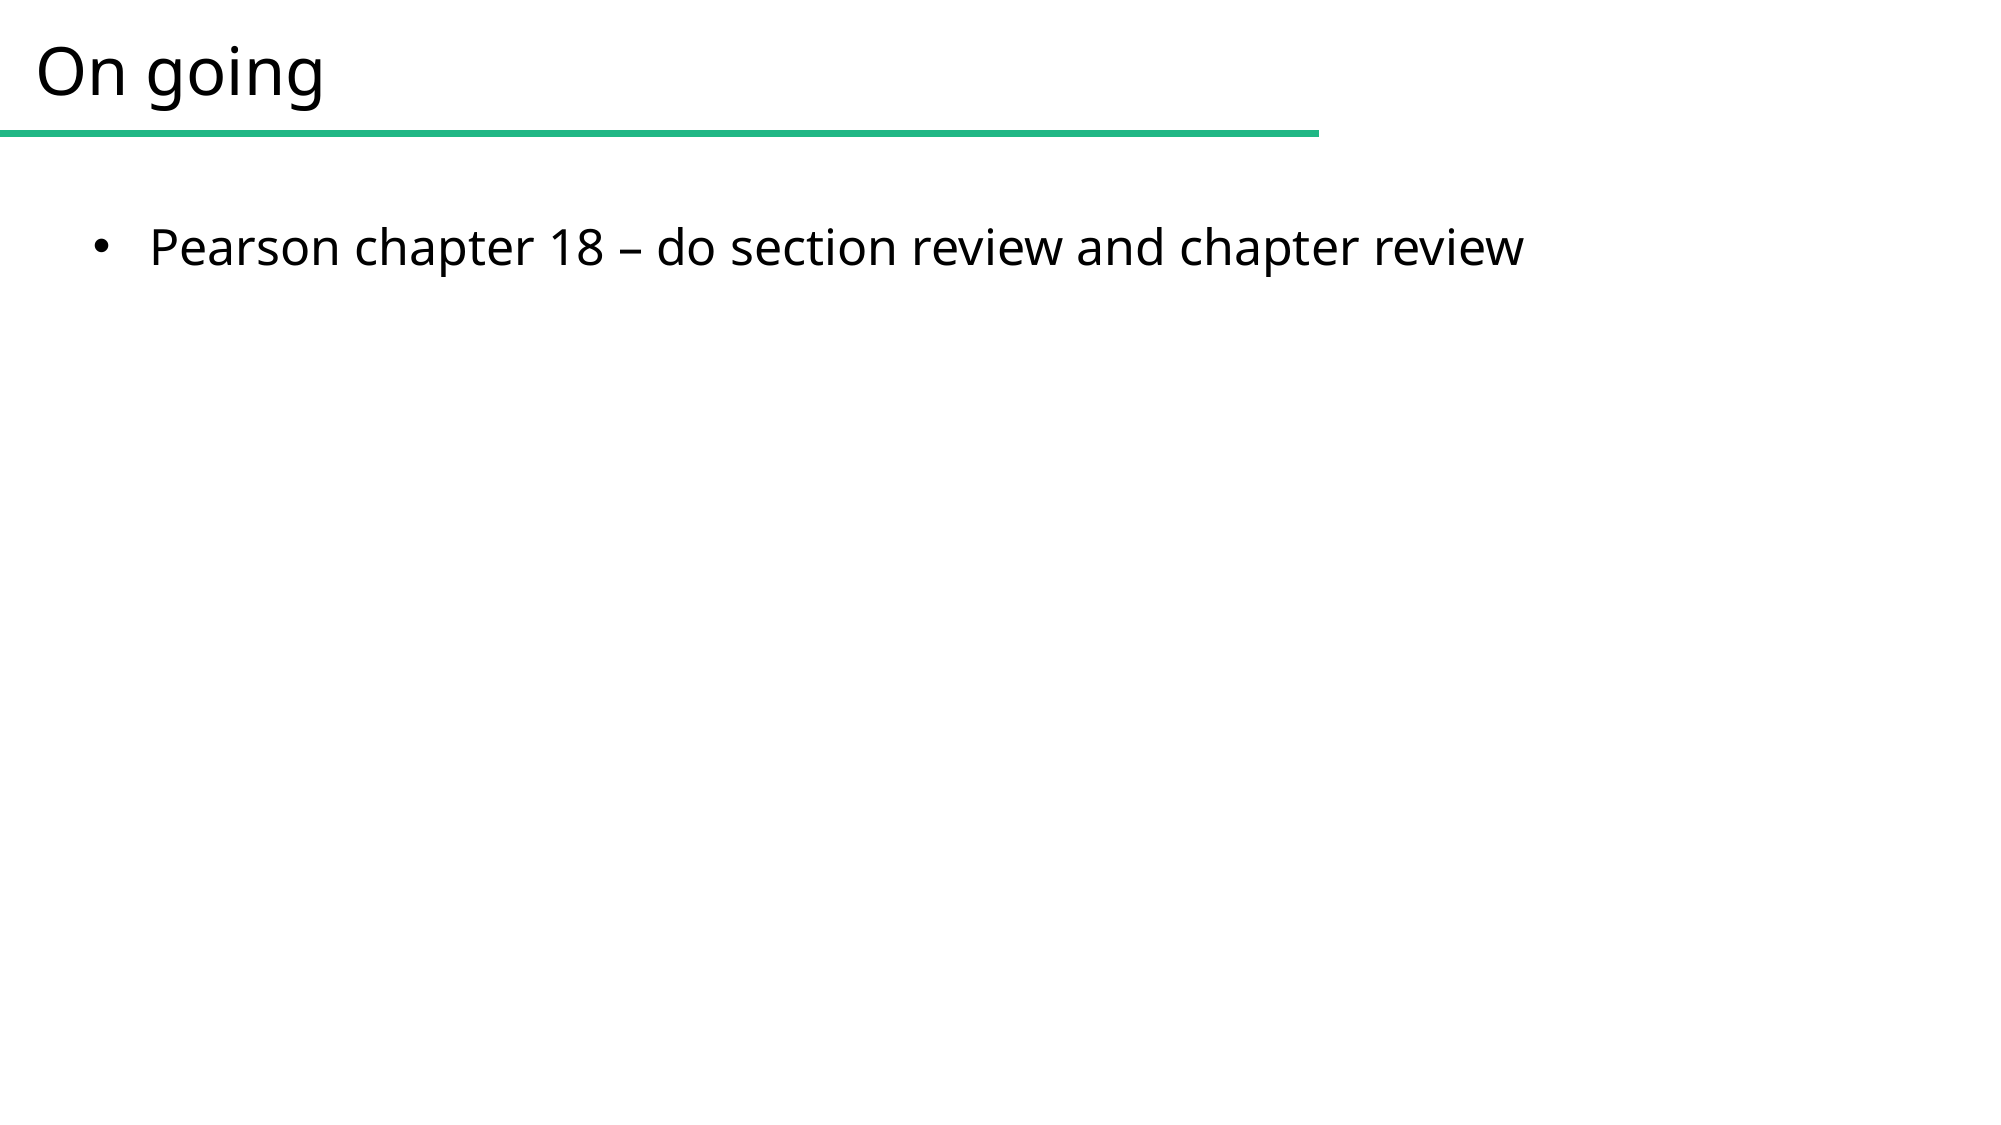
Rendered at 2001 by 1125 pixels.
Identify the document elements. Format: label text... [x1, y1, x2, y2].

text_box On going [20, 21, 1177, 117]
text_box Pearson chapter 18 – do section review and chapter review [78, 207, 1913, 283]
